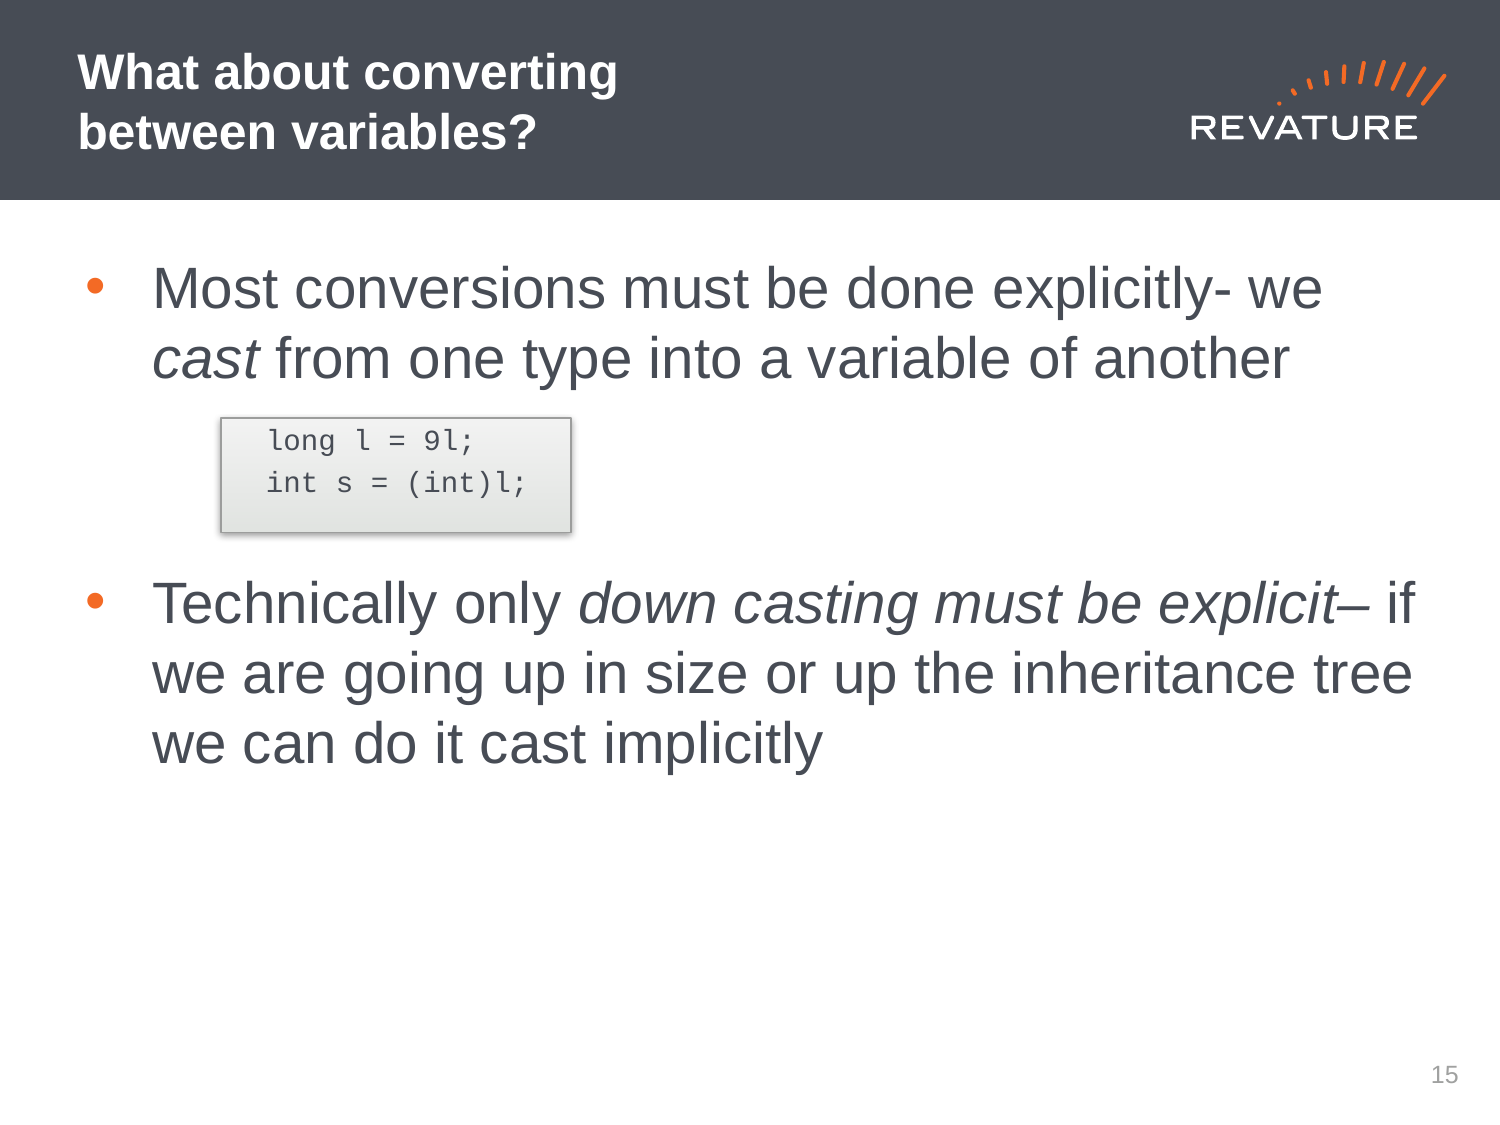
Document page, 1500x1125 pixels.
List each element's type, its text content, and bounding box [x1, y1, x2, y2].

list Most conversions must be done explicitly- we cast from one type into a variable of another Technically only down casting must be explicit– if we are going up in size or up the inheritance tree we can do it cast implicitly [62, 243, 1438, 986]
title What about converting between variables? [62, 0, 1084, 200]
text_box long l = 9l; int s = (int)l; [220, 417, 572, 533]
slide_number 14 [1332, 1043, 1474, 1104]
